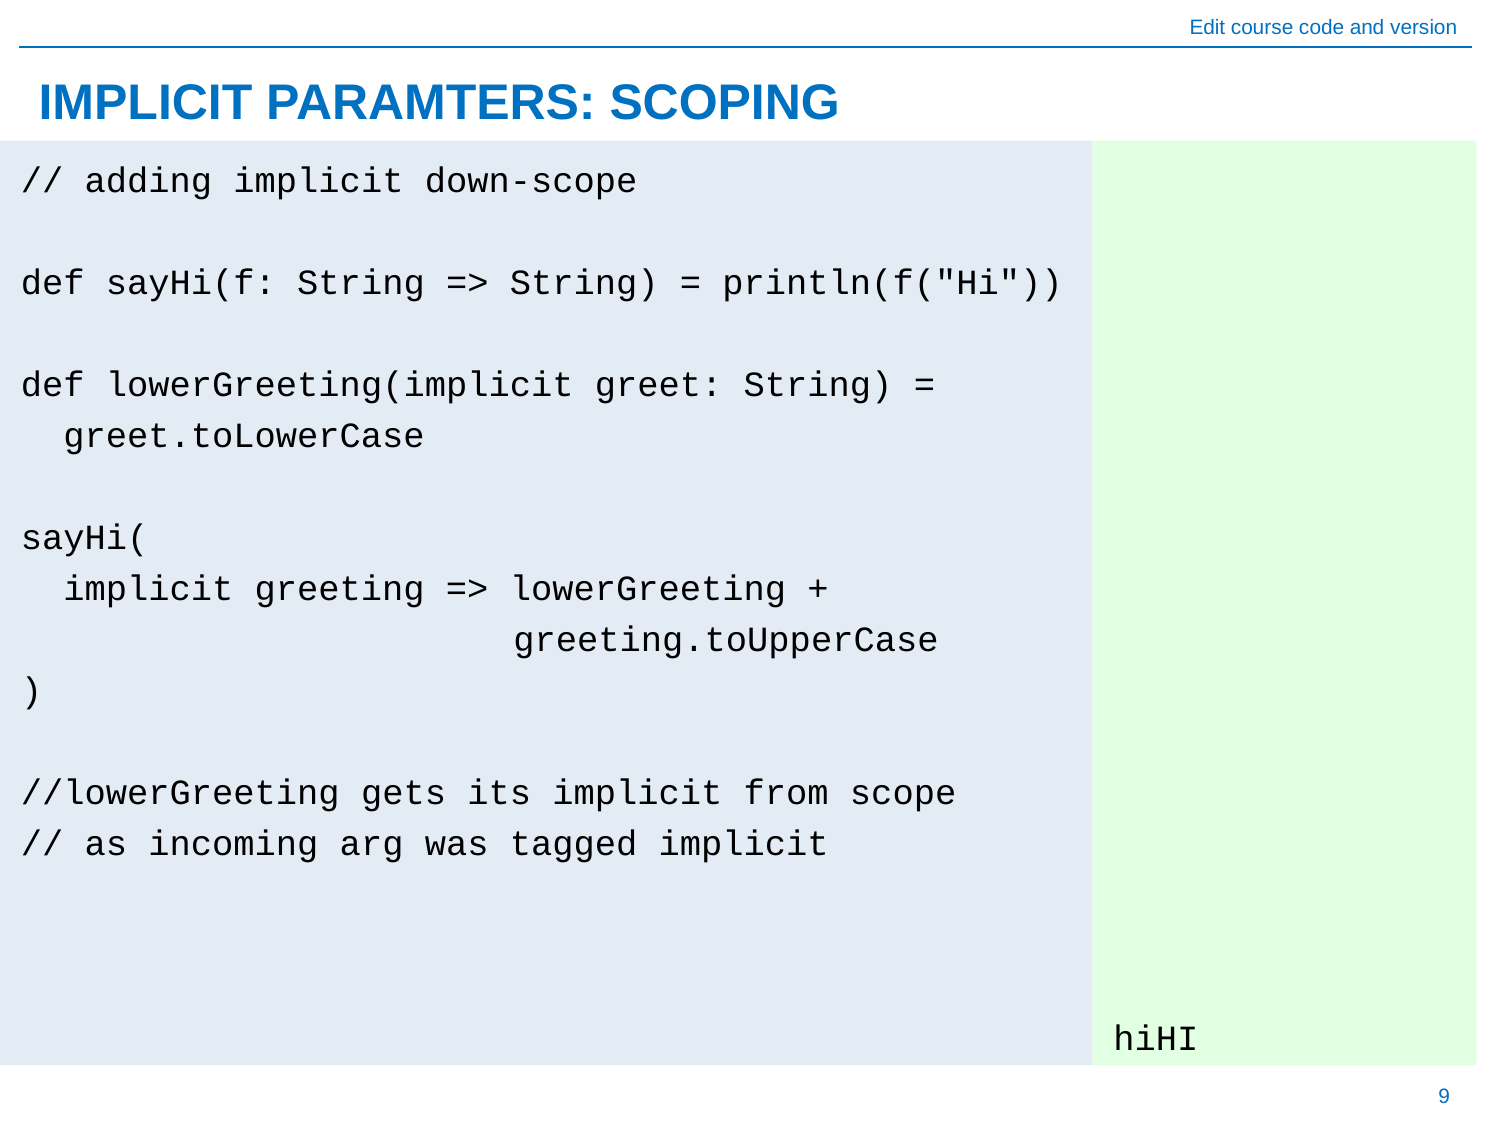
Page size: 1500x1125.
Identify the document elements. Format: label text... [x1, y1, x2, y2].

list hiHI [1092, 140, 1477, 1066]
title IMPLICIT PARAMTERS: SCOPING [23, 58, 1465, 140]
list // adding implicit down-scope def sayHi(f: String => String) = println(f("Hi")) def lowerGreeting(implicit greet: String) = greet.toLowerCase sayHi( implicit greeting => lowerGreeting + greeting.toUpperCase ) //lowerGreeting gets its implicit from scope // as incoming arg was tagged implicit [0, 140, 1092, 1066]
